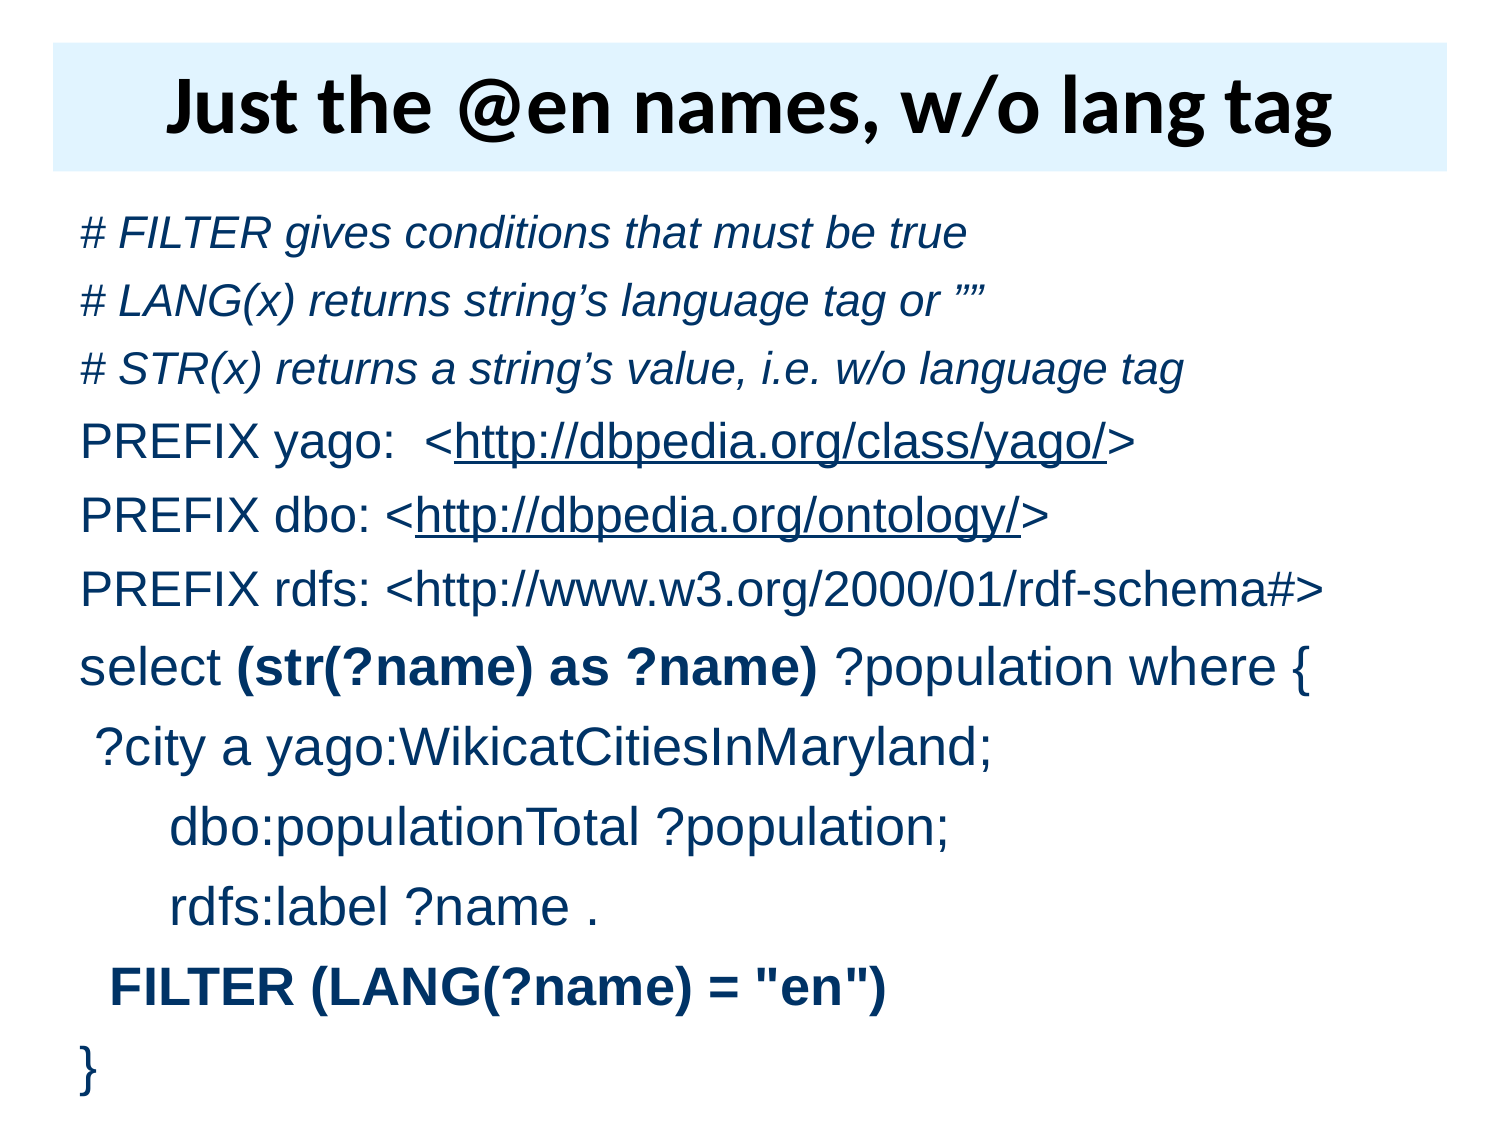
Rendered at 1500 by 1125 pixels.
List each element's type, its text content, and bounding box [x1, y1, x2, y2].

title Just the @en names, w/o lang tag [53, 42, 1447, 172]
list # FILTER gives conditions that must be true # LANG(x) returns string’s language tag or ”” # STR(x) returns a string’s value, i.e. w/o language tag PREFIX yago: <http://dbpedia.org/class/yago/> PREFIX dbo: <http://dbpedia.org/ontology/> PREFIX rdfs: <http://www.w3.org/2000/01/rdf-schema#> select (str(?name) as ?name) ?population where { ?city a yago:WikicatCitiesInMaryland; dbo:populationTotal ?population; rdfs:label ?name . FILTER (LANG(?name) = "en") } [64, 184, 1436, 1000]
